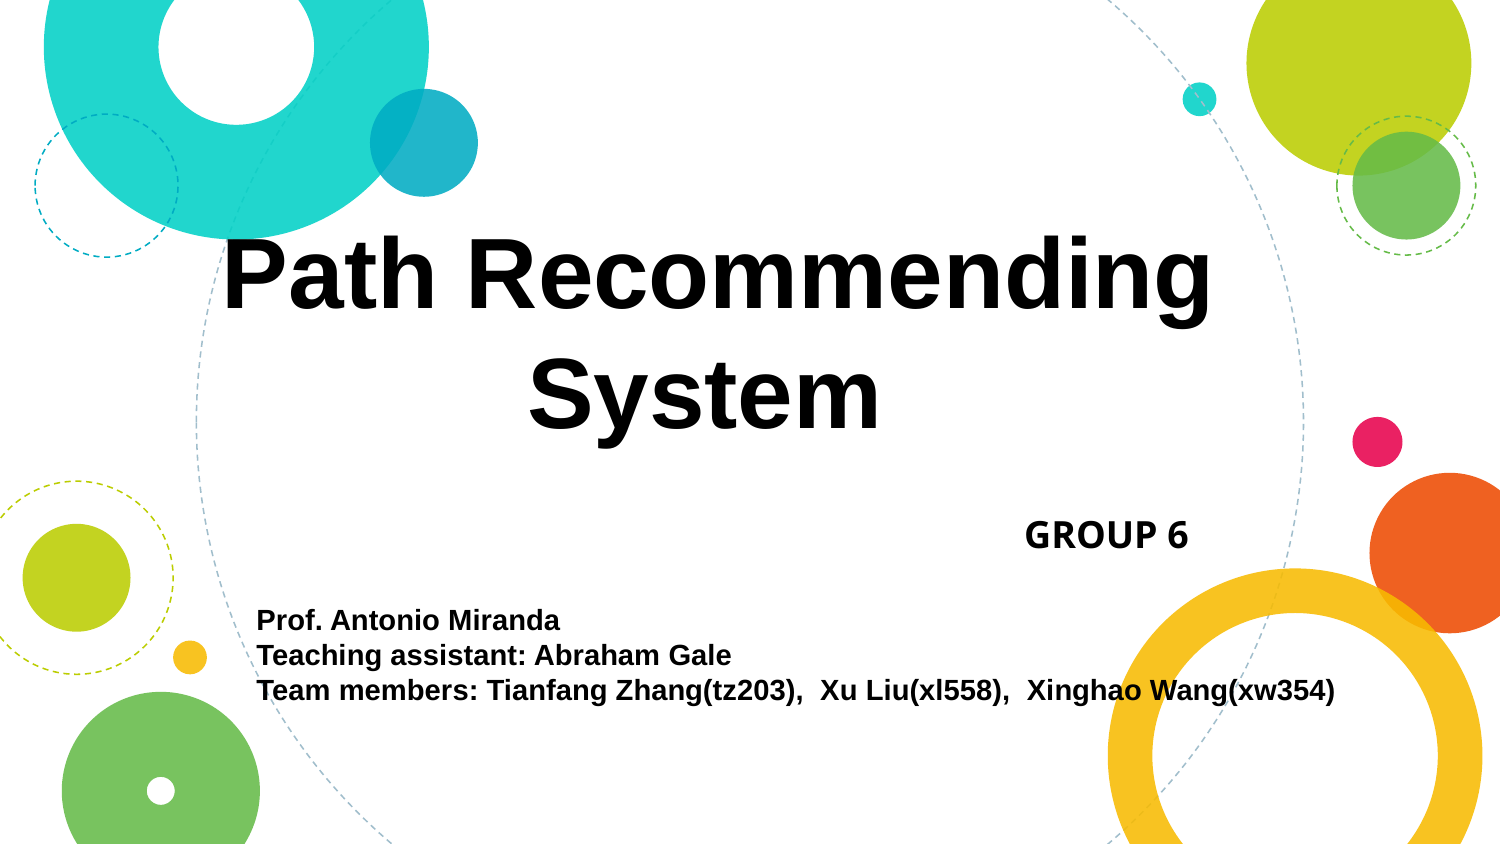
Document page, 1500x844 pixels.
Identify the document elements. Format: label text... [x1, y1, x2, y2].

title Path Recommending System [51, 94, 1386, 444]
text_box Prof. Antonio Miranda Teaching assistant: Abraham Gale Team members: Tianfang Zhang(tz203), Xu Liu(xl558), Xinghao Wang(xw354) [241, 586, 1417, 712]
text_box GROUP 6 [1009, 495, 1240, 574]
